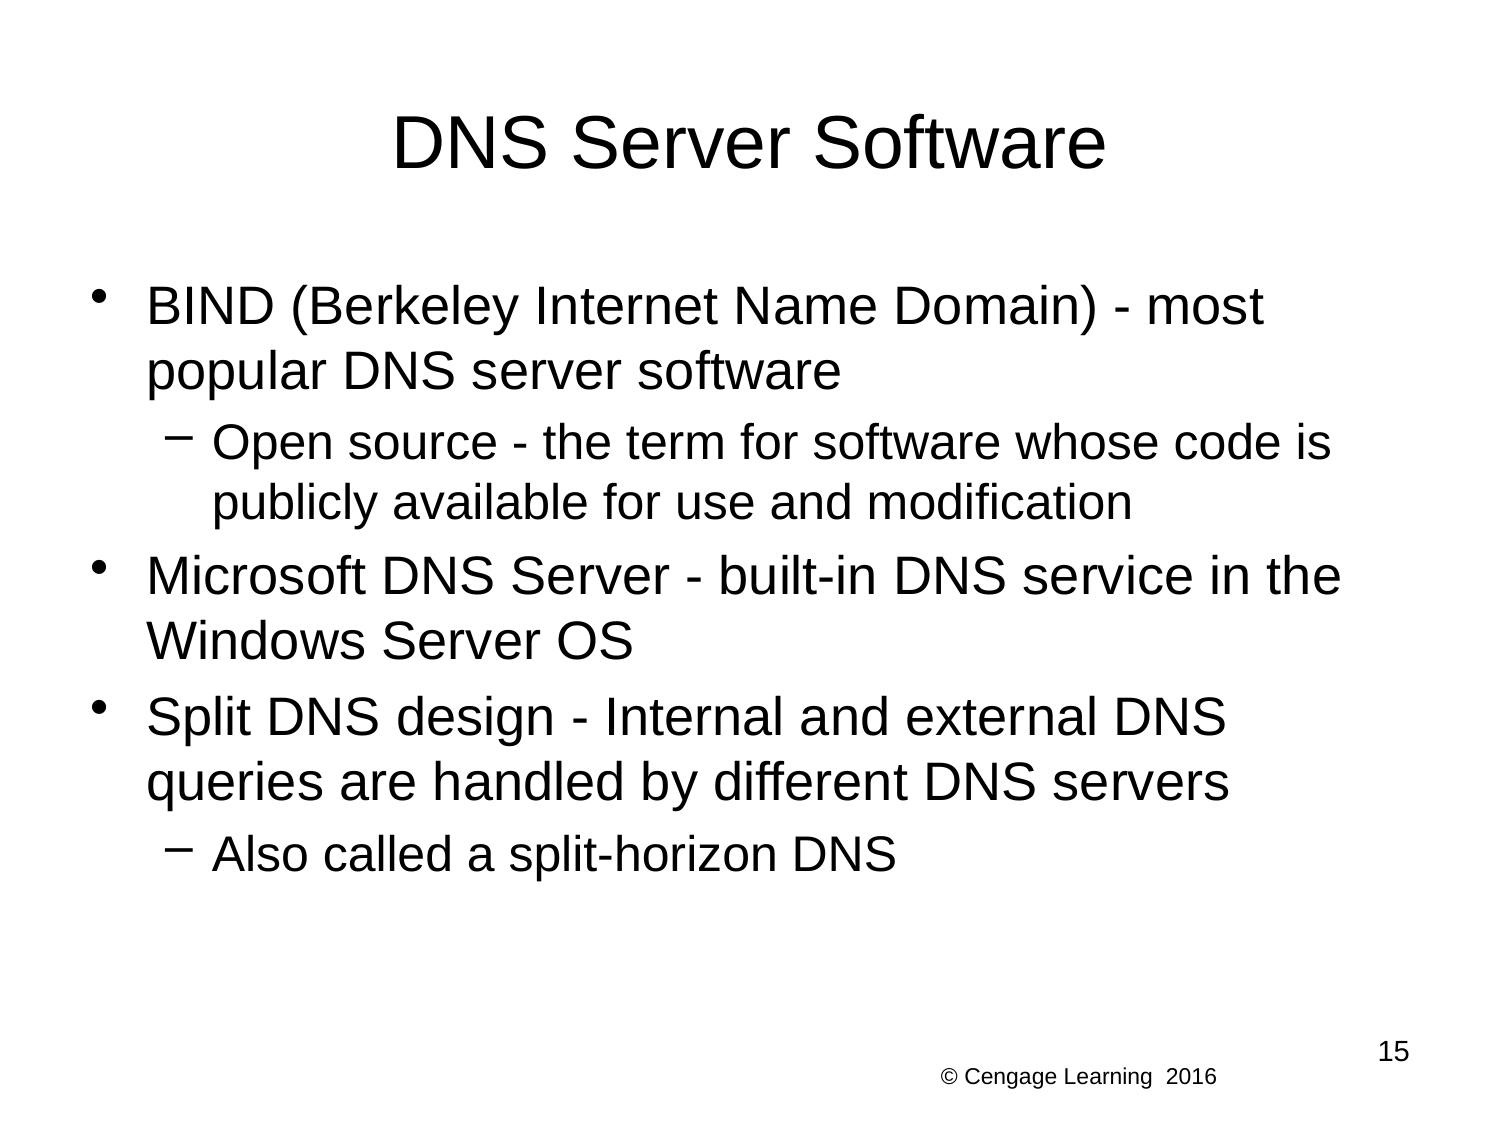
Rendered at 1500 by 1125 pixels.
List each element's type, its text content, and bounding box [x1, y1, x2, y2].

title DNS Server Software [75, 45, 1425, 233]
slide_number 15 [1312, 1024, 1426, 1103]
list BIND (Berkeley Internet Name Domain) - most popular DNS server software Open source - the term for software whose code is publicly available for use and modification Microsoft DNS Server - built-in DNS service in the Windows Server OS Split DNS design - Internal and external DNS queries are handled by different DNS servers Also called a split-horizon DNS [75, 262, 1425, 1005]
